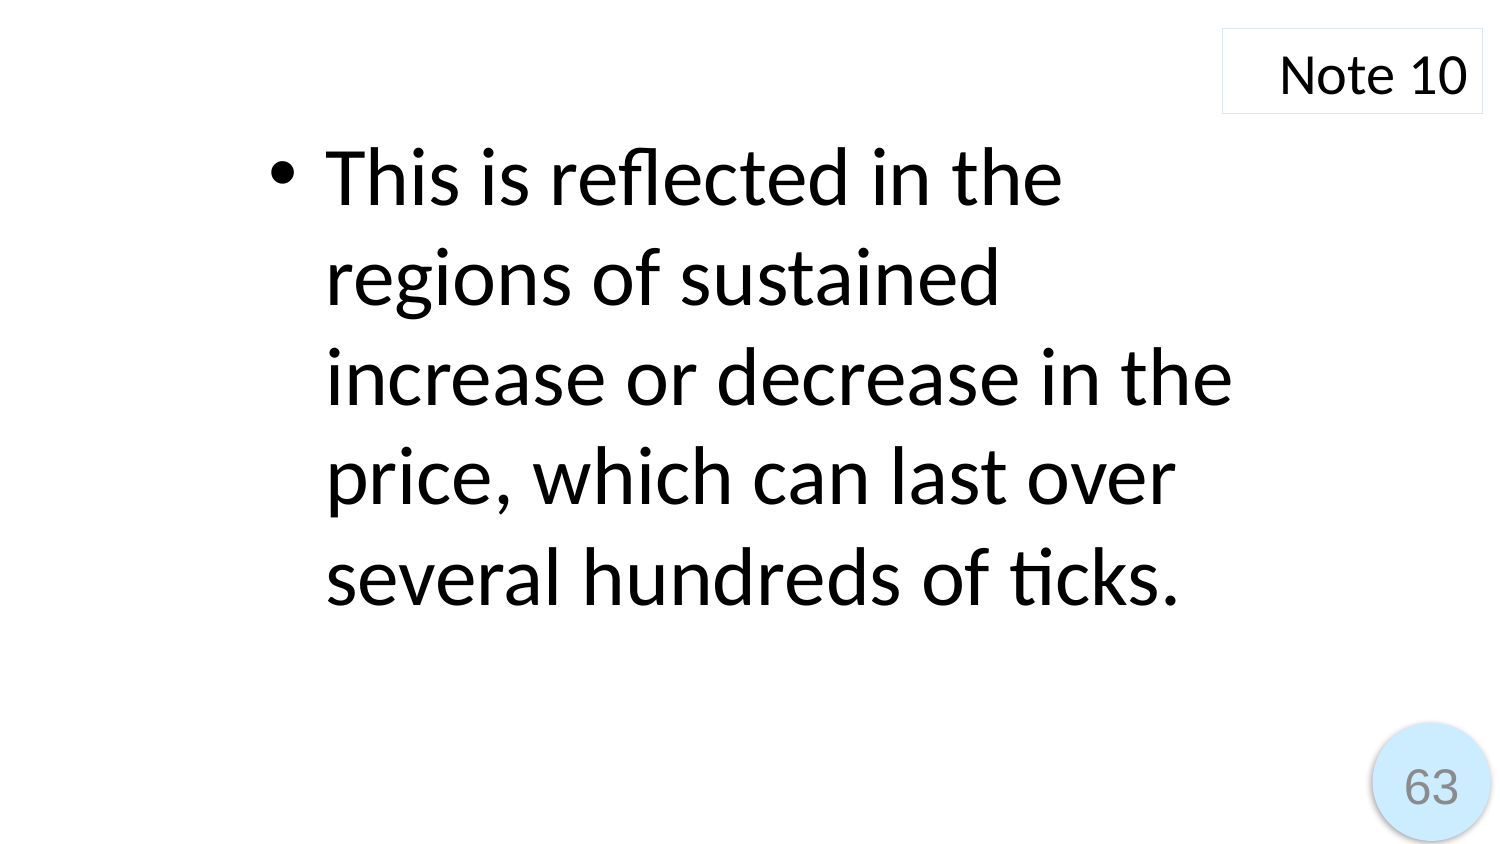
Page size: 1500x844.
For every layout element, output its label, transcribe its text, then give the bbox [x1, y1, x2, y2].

list This is reflected in the regions of sustained increase or decrease in the price, which can last over several hundreds of ticks. [253, 114, 1258, 786]
text_box Note 10 [1222, 28, 1483, 114]
slide_number 63 [1372, 762, 1491, 807]
